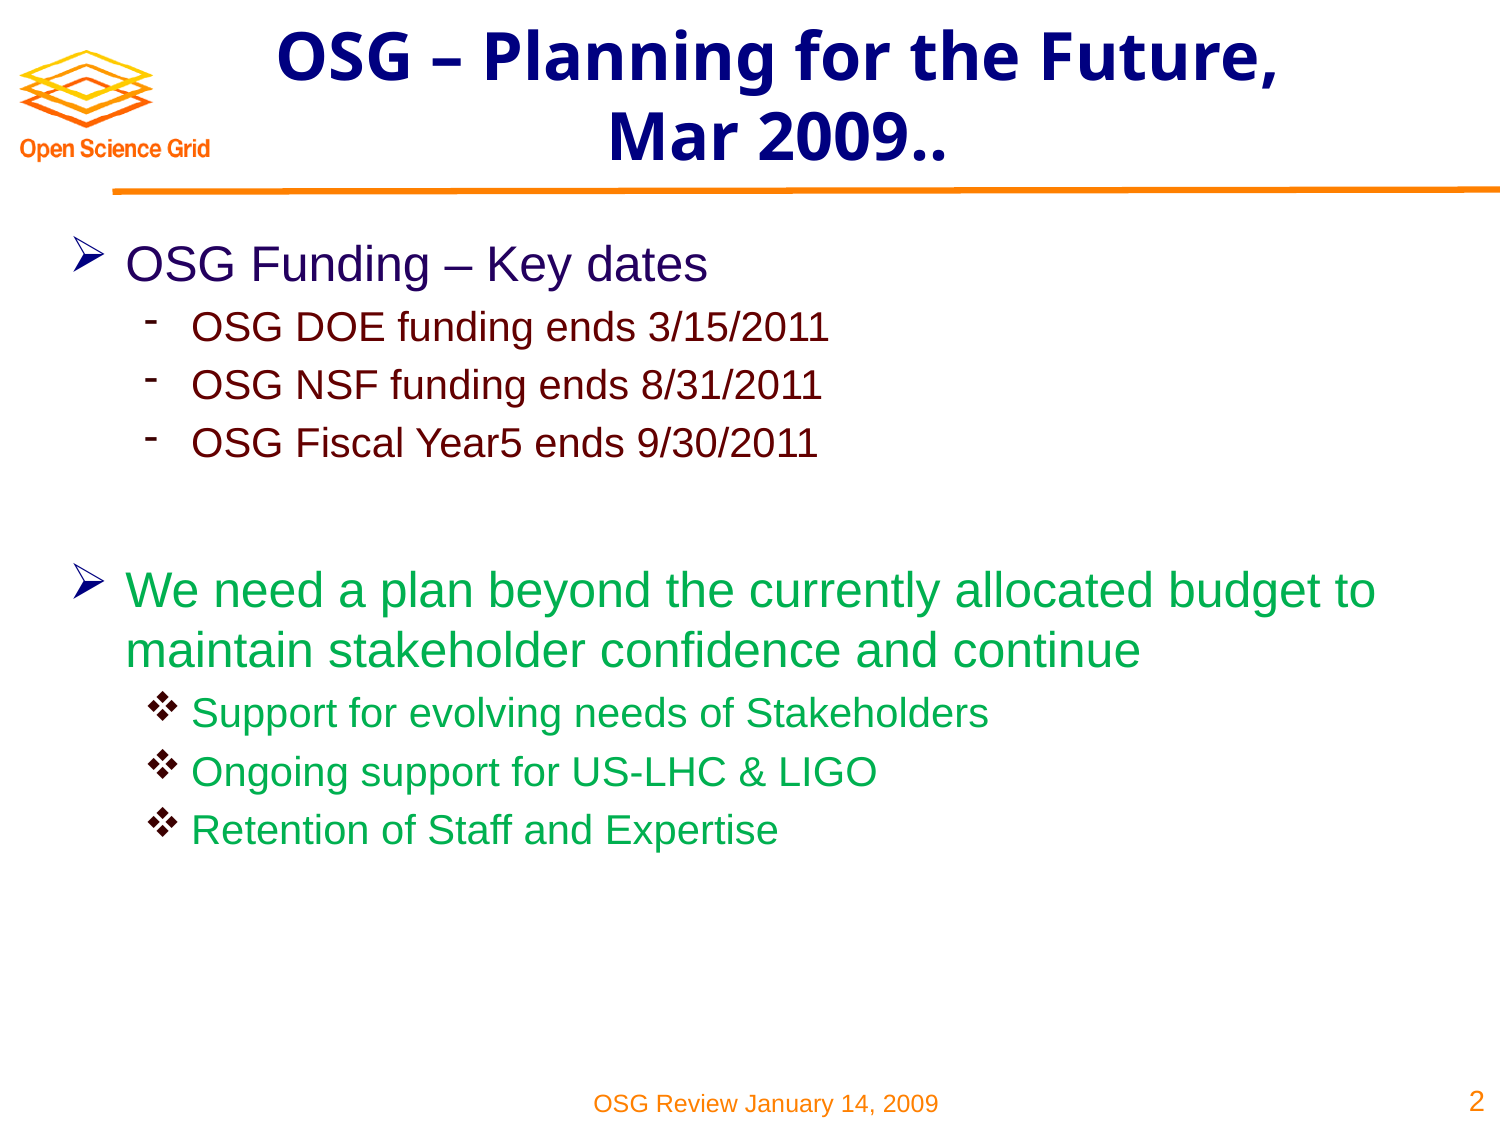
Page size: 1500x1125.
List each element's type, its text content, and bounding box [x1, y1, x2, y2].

text_box [704, 751, 1031, 873]
title OSG – Planning for the Future, Mar 2009.. [207, 0, 1348, 188]
picture [0, 27, 207, 179]
text_box [711, 629, 924, 749]
list OSG Funding – Key dates OSG DOE funding ends 3/15/2011 OSG NSF funding ends 8/31/2011 OSG Fiscal Year5 ends 9/30/2011 We need a plan beyond the currently allocated budget to maintain stakeholder confidence and continue Support for evolving needs of Stakeholders Ongoing support for US-LHC & LIGO Retention of Staff and Expertise [53, 223, 1429, 1063]
slide_number 2 [1430, 1049, 1500, 1125]
text_box [543, 681, 927, 819]
